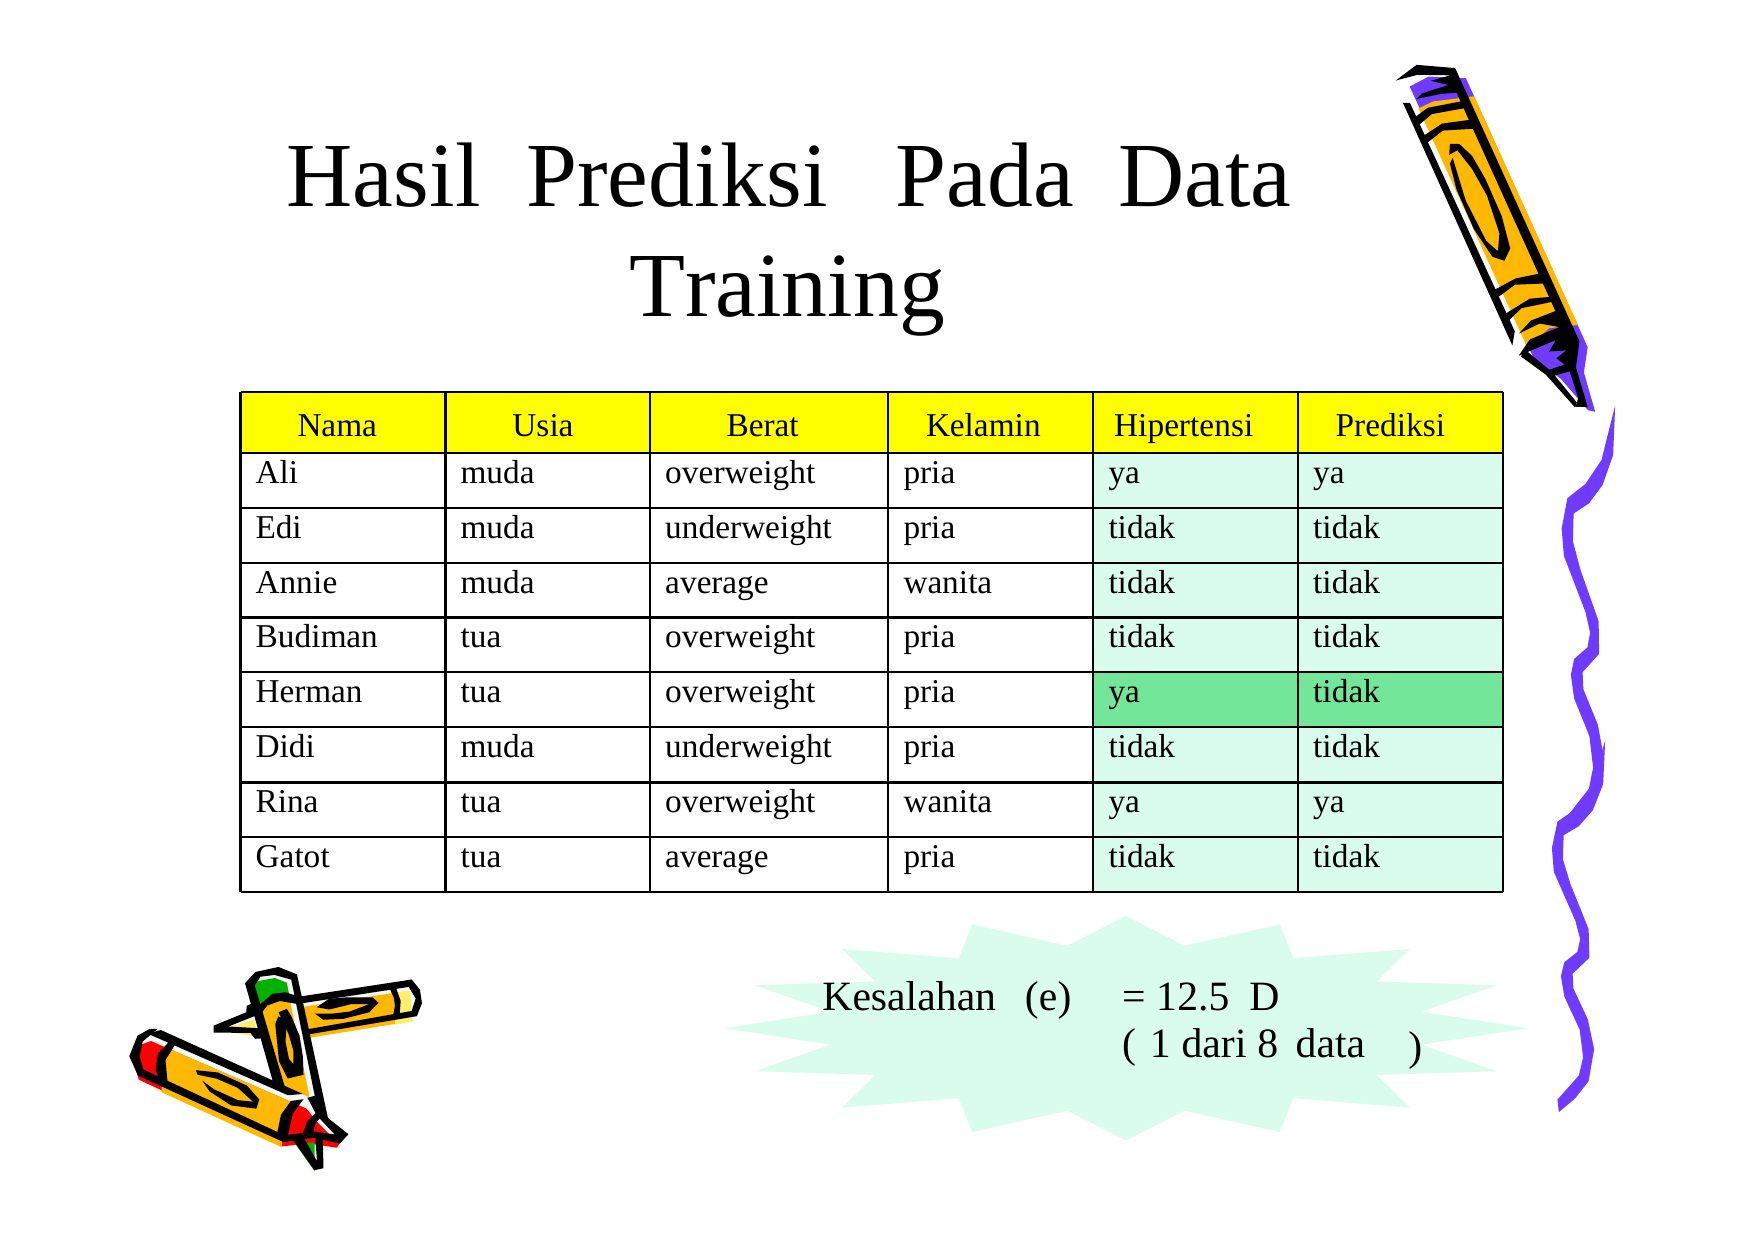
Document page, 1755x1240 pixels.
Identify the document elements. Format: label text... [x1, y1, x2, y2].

text_box [289, 1105, 312, 1134]
text_box Training [627, 240, 995, 337]
text_box tidak [1093, 617, 1297, 672]
text_box [278, 1008, 304, 1075]
text_box [143, 1036, 167, 1046]
text_box [282, 1141, 296, 1147]
text_box [1551, 797, 1599, 1113]
text_box Usia [445, 392, 650, 452]
text_box tidak [1093, 727, 1297, 782]
text_box [395, 1017, 413, 1025]
text_box [323, 1140, 340, 1148]
text_box [314, 1122, 329, 1133]
text_box Ali [240, 452, 445, 507]
text_box Budiman [240, 617, 445, 672]
text_box [1573, 325, 1596, 412]
text_box tidak [1297, 727, 1503, 782]
text_box Rina [240, 782, 445, 837]
text_box [1599, 767, 1604, 795]
text_box tidak [1297, 617, 1503, 672]
text_box [1449, 143, 1511, 261]
text_box [151, 1029, 303, 1096]
text_box [166, 1050, 290, 1131]
text_box [233, 1019, 257, 1028]
text_box muda [445, 507, 650, 562]
text_box [314, 997, 379, 1020]
text_box [261, 992, 295, 1011]
text_box [1424, 109, 1468, 132]
text_box [161, 1087, 283, 1148]
text_box overweight [650, 782, 888, 837]
text_box overweight [650, 452, 888, 507]
text_box [311, 1020, 396, 1038]
text_box Hasil [284, 130, 516, 227]
text_box [286, 1033, 293, 1062]
text_box Nama [240, 392, 445, 452]
text_box [1413, 101, 1467, 126]
text_box tidak [1093, 837, 1297, 893]
text_box [350, 990, 391, 997]
text_box [1520, 352, 1577, 408]
text_box muda [445, 452, 650, 507]
text_box tidak [1297, 672, 1503, 727]
text_box Kesalahan [820, 975, 1021, 1022]
text_box overweight [650, 672, 888, 727]
text_box [137, 1076, 161, 1091]
text_box [303, 1113, 320, 1132]
text_box tua [445, 672, 650, 727]
text_box ya [1297, 452, 1503, 507]
text_box tidak [1297, 837, 1503, 893]
text_box [155, 1040, 177, 1084]
text_box Berat [650, 392, 888, 452]
text_box [293, 1139, 324, 1171]
text_box pria [888, 727, 1093, 782]
text_box [1402, 102, 1515, 346]
text_box pria [888, 672, 1093, 727]
text_box [299, 979, 422, 1035]
text_box underweight [650, 727, 888, 782]
text_box muda [445, 562, 650, 617]
text_box Hipertensi [1093, 392, 1297, 452]
text_box [263, 1002, 295, 1060]
text_box Prediksi [524, 130, 884, 227]
text_box [173, 1047, 314, 1115]
text_box ya [1093, 452, 1297, 507]
text_box tidak [1093, 507, 1297, 562]
text_box wanita [888, 562, 1093, 617]
text_box [279, 1064, 310, 1097]
text_box tua [445, 617, 650, 672]
text_box [390, 989, 401, 1014]
text_box ya [1297, 782, 1503, 837]
text_box tua [445, 782, 650, 837]
text_box [1395, 64, 1588, 408]
text_box [307, 1142, 315, 1155]
text_box [1504, 296, 1555, 321]
text_box [259, 976, 293, 994]
text_box [397, 988, 415, 1006]
text_box pria [888, 837, 1093, 893]
text_box overweight [650, 617, 888, 672]
text_box ya [1093, 782, 1297, 837]
text_box [1409, 76, 1458, 107]
text_box [213, 1003, 265, 1039]
text_box Data [1116, 130, 1338, 227]
text_box tidak [1297, 507, 1503, 562]
text_box Gatot [240, 837, 445, 893]
text_box ya [1093, 672, 1297, 727]
text_box [140, 1041, 164, 1075]
text_box [1513, 303, 1554, 332]
text_box Didi [240, 727, 445, 782]
text_box average [650, 562, 888, 617]
text_box [398, 991, 412, 1012]
text_box Pada [893, 130, 1107, 227]
text_box Prediksi [1297, 392, 1503, 452]
text_box Annie [240, 562, 445, 617]
text_box [305, 993, 394, 1028]
text_box [1432, 129, 1537, 286]
text_box Kelamin [888, 392, 1093, 452]
text_box [1422, 119, 1477, 144]
text_box [1469, 96, 1578, 326]
text_box [195, 1070, 260, 1109]
text_box pria [888, 452, 1093, 507]
text_box Herman [240, 672, 445, 727]
text_box [1418, 98, 1459, 112]
text_box [275, 1016, 303, 1079]
text_box = 12.5 D ( 1 dari 8 data [1120, 975, 1405, 1071]
text_box [1460, 77, 1474, 96]
text_box [1561, 405, 1616, 831]
text_box [1493, 273, 1546, 299]
text_box [1521, 324, 1557, 344]
text_box [1416, 76, 1456, 100]
text_box [1530, 342, 1564, 369]
text_box (e) [1022, 975, 1087, 1022]
text_box [724, 916, 1528, 1141]
text_box wanita [888, 782, 1093, 837]
text_box average [650, 837, 888, 893]
text_box [1556, 372, 1577, 398]
text_box underweight [650, 507, 888, 562]
text_box [256, 978, 289, 1003]
text_box [304, 1000, 325, 1006]
text_box muda [445, 727, 650, 782]
text_box tidak [1297, 562, 1503, 617]
text_box tua [445, 837, 650, 893]
text_box [234, 1033, 252, 1037]
text_box [129, 1028, 349, 1144]
text_box [245, 966, 329, 1122]
text_box tidak [1093, 562, 1297, 617]
text_box ) [1406, 1025, 1432, 1071]
text_box [291, 1004, 314, 1096]
text_box pria [888, 617, 1093, 672]
text_box pria [888, 507, 1093, 562]
text_box Edi [240, 507, 445, 562]
